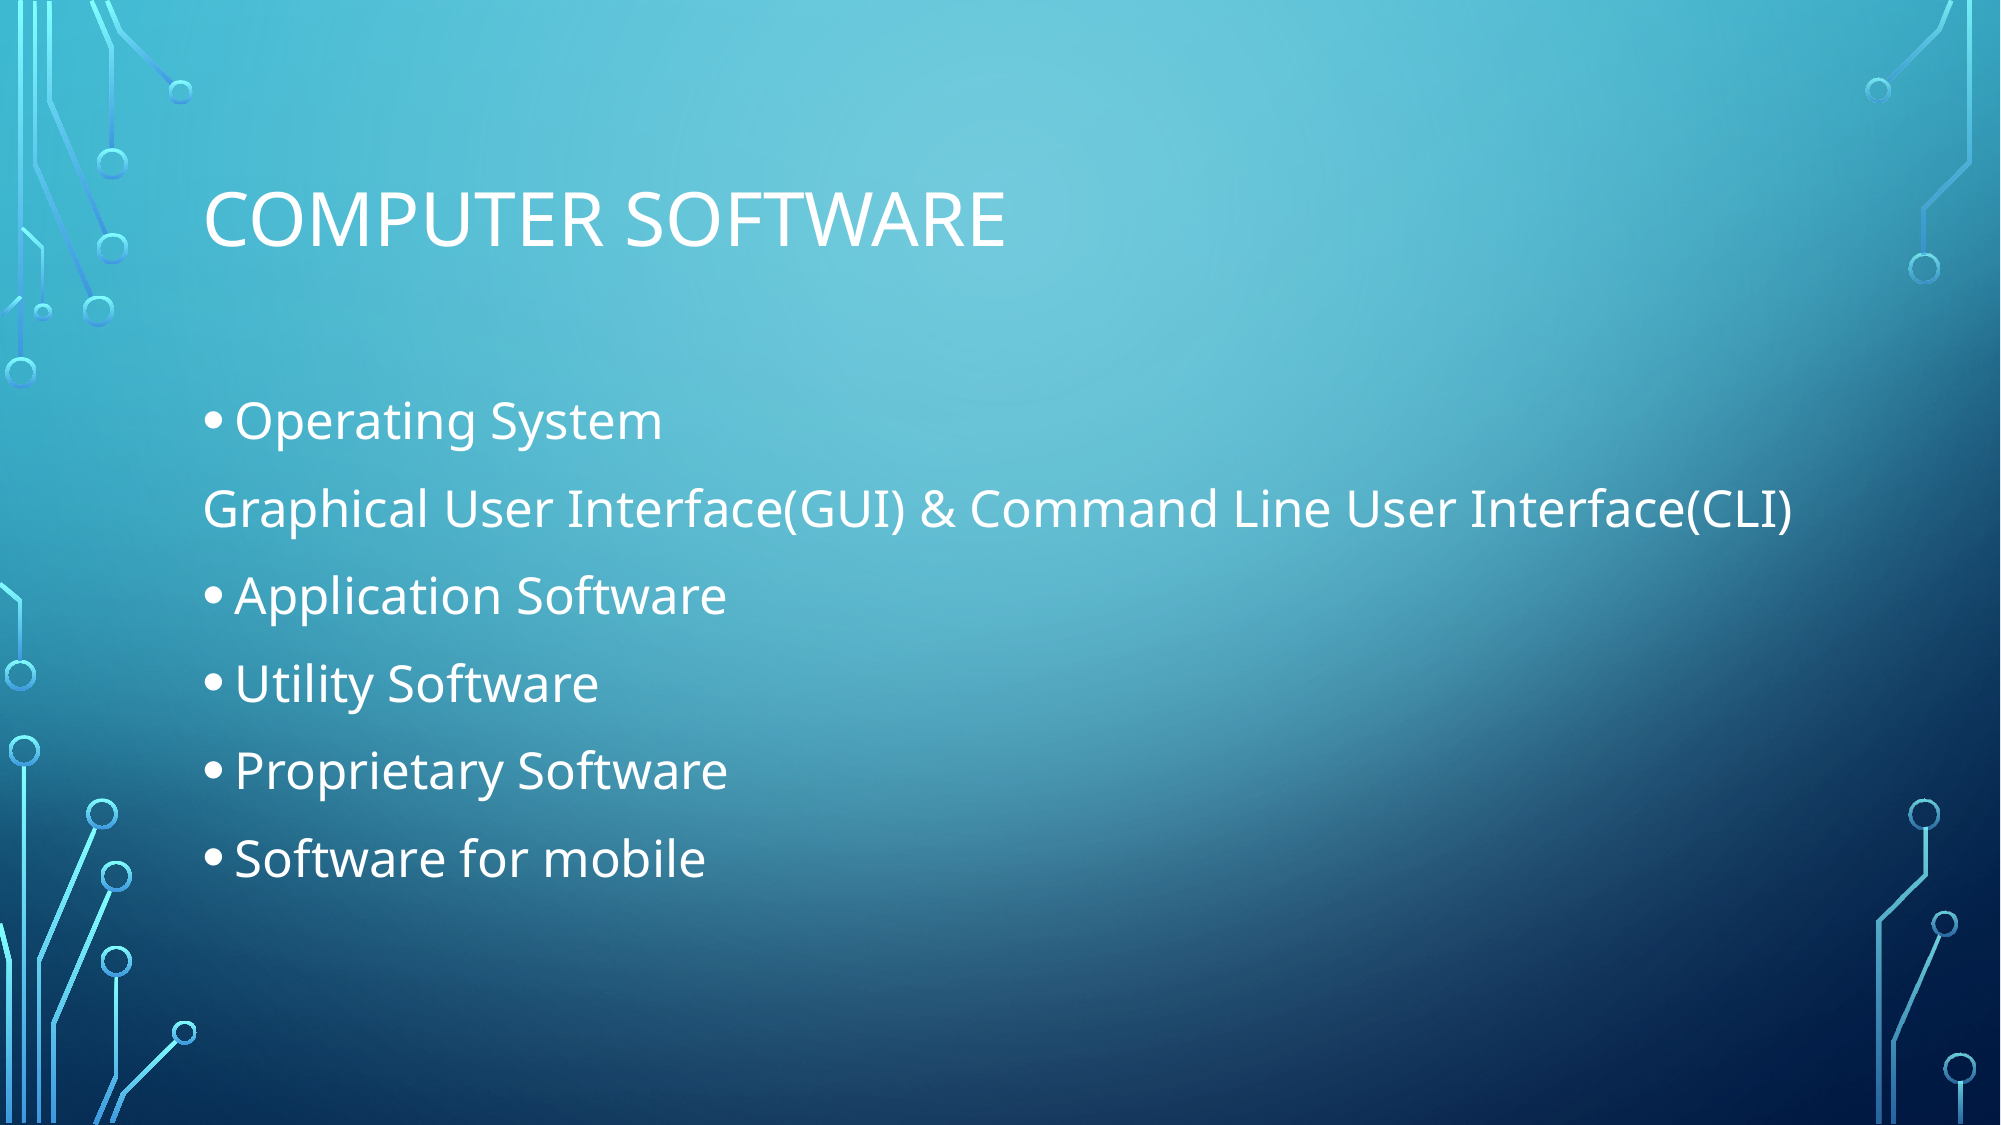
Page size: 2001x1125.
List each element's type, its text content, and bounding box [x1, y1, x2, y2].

list Operating System Graphical User Interface(GUI) & Command Line User Interface(CLI) Application Software Utility Software Proprietary Software Software for mobile [187, 369, 1813, 950]
title COMPUTER SOFTWARE [187, 101, 1813, 344]
